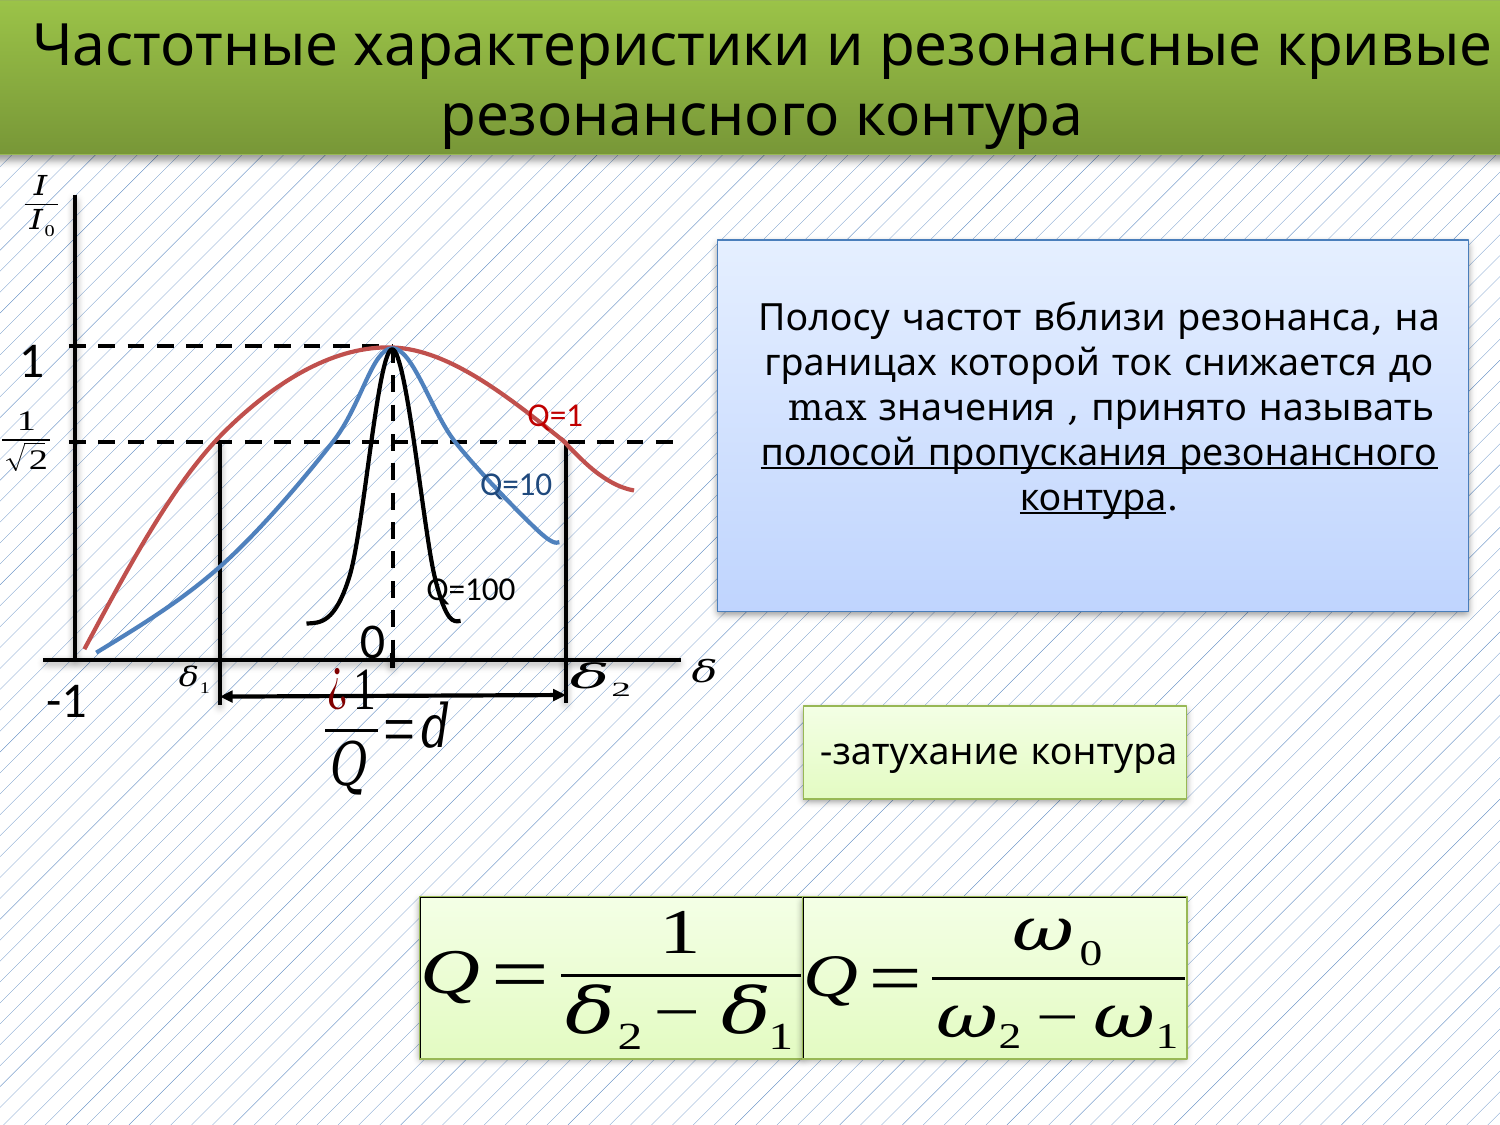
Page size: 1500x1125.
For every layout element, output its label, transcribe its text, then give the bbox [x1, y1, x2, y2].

text_box [722, 239, 1469, 612]
text_box Частотные характеристики и резонансные кривые резонансного контура [0, 0, 1500, 155]
text_box [803, 705, 1187, 800]
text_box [0, 170, 718, 801]
